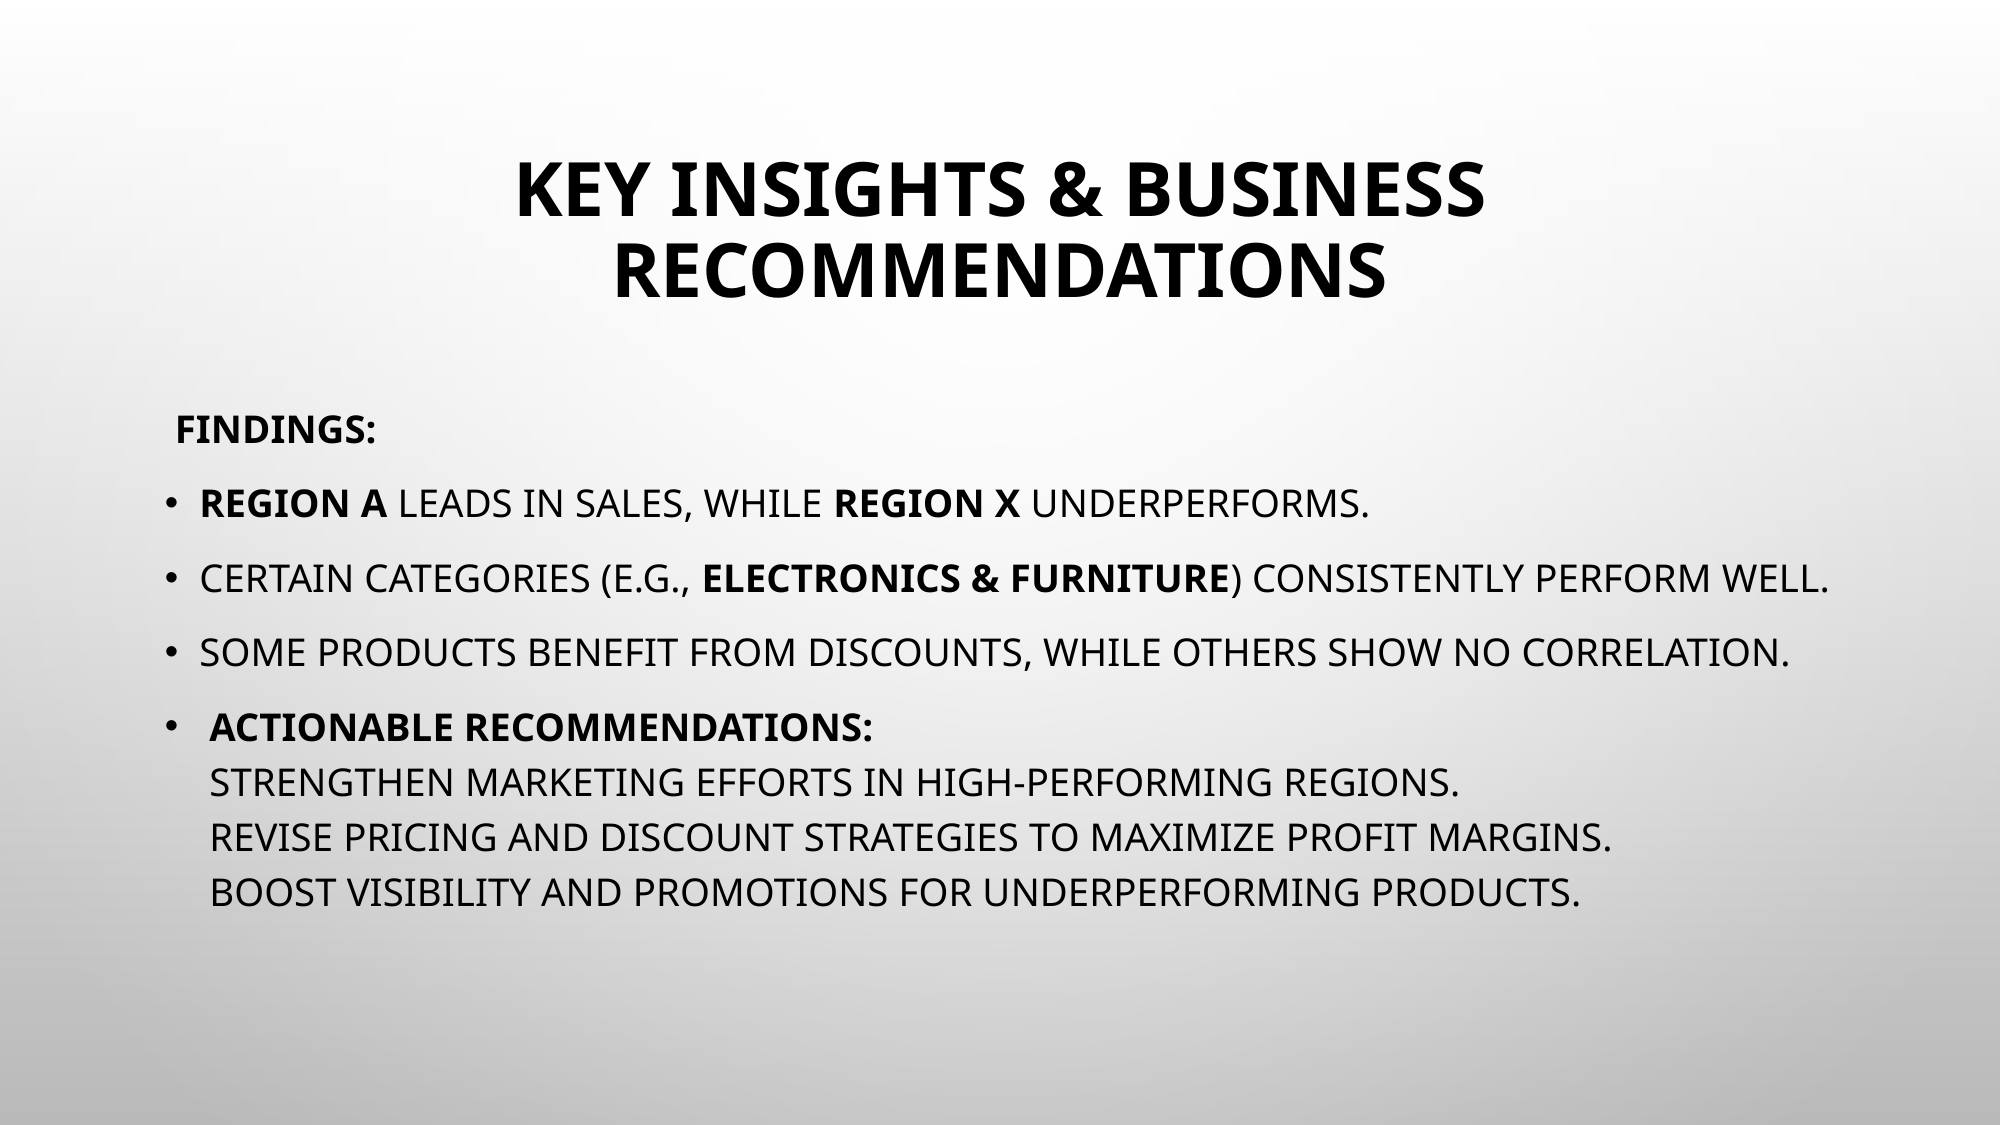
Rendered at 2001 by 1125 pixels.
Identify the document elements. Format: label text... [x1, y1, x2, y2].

title Key Insights & Business Recommendations [149, 101, 1851, 364]
list Findings: Region A leads in sales, while Region X underperforms. Certain categories (e.g., Electronics & Furniture) consistently perform well. Some products benefit from discounts, while others show no correlation. Actionable Recommendations: Strengthen marketing efforts in high-performing regions. Revise pricing and discount strategies to maximize profit margins. Boost visibility and promotions for underperforming products. [149, 388, 1851, 950]
picture [0, 0, 2000, 1125]
